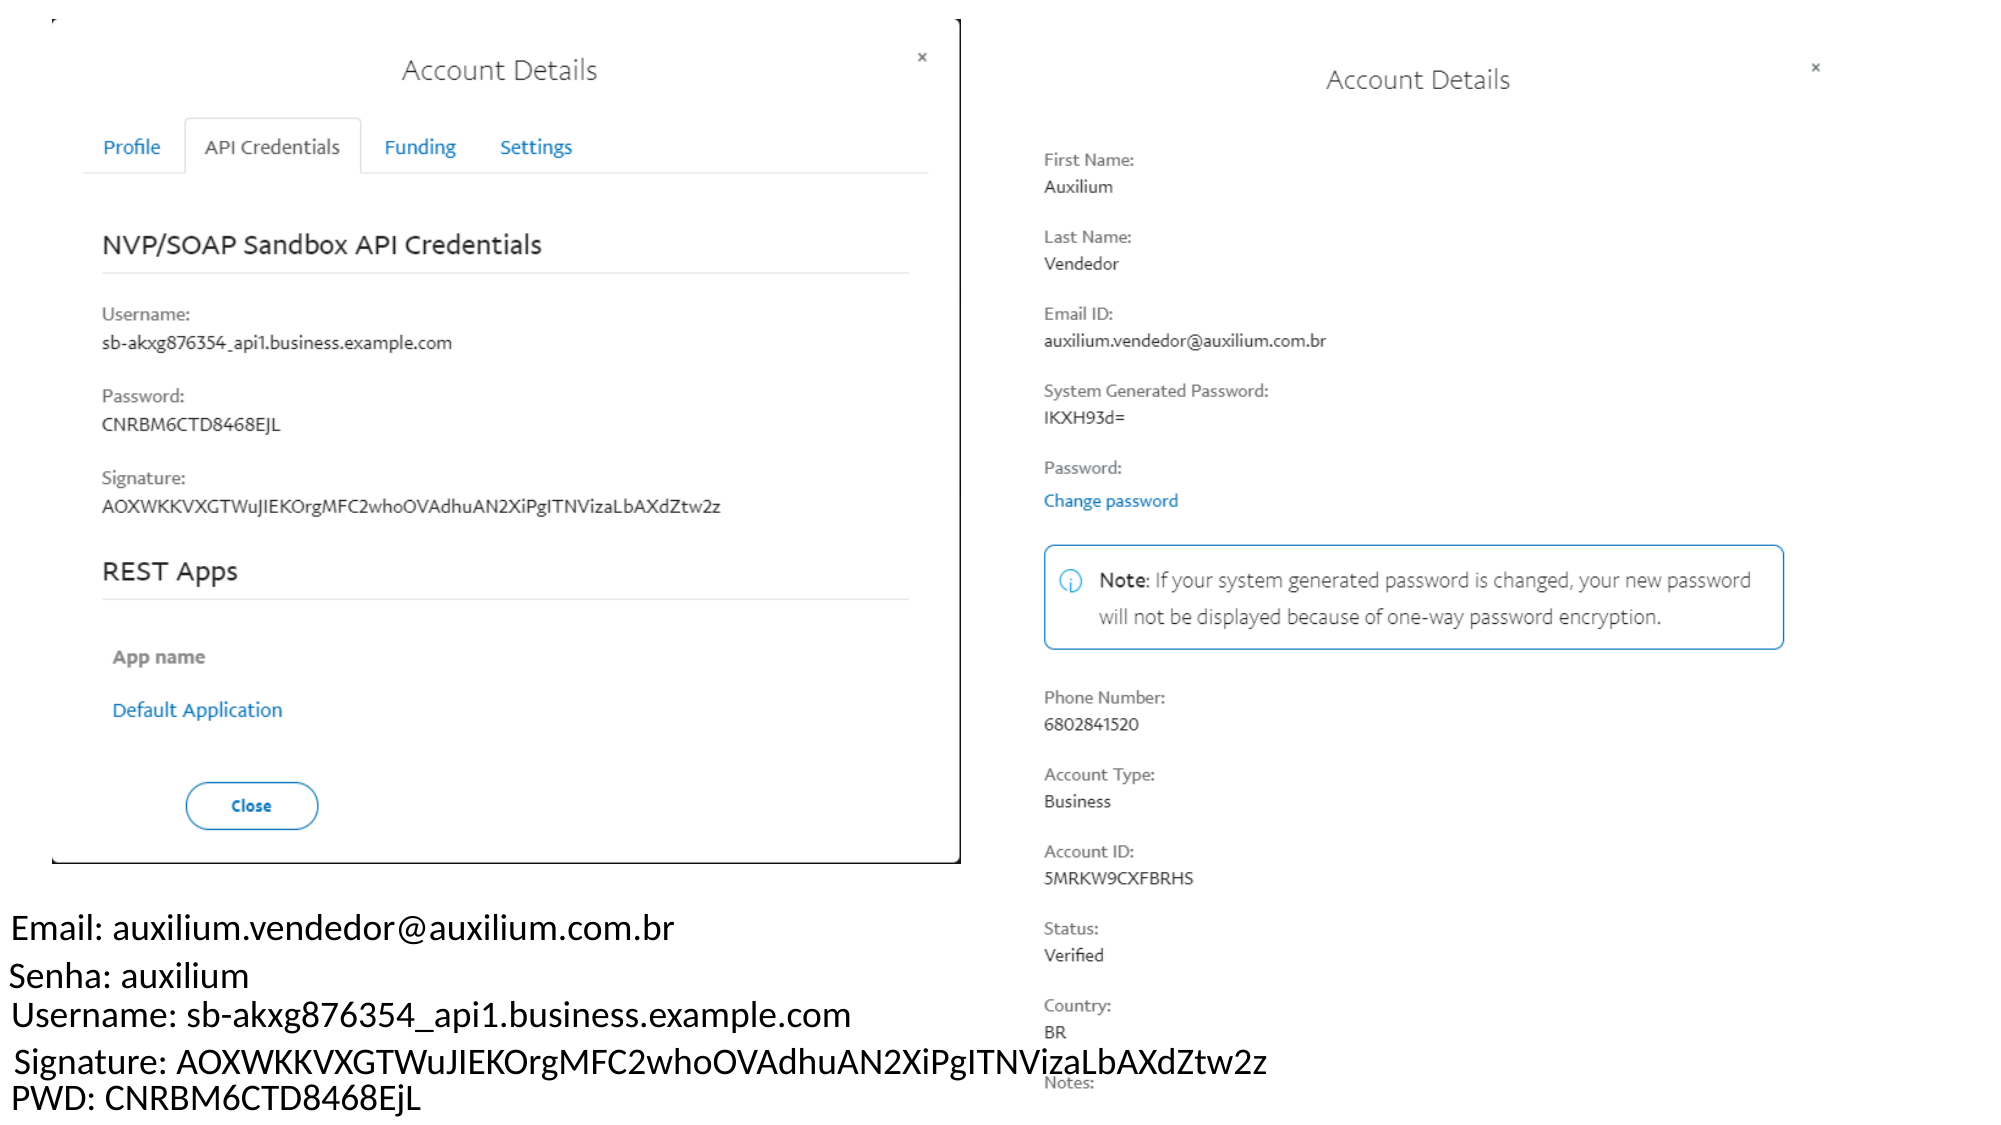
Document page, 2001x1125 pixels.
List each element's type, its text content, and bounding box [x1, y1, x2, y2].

text_box Signature: AOXWKKVXGTWuJIEKOrgMFC2whoOVAdhuAN2XiPgITNVizaLbAXdZtw2z [0, 1030, 999, 1090]
picture [52, 19, 961, 864]
text_box PWD: CNRBM6CTD8468EjL [0, 1065, 437, 1125]
text_box Username: sb-akxg876354_api1.business.example.com [0, 982, 868, 1043]
text_box Senha: auxilium [0, 956, 265, 982]
picture [999, 34, 1832, 1091]
text_box Email: auxilium.vendedor@auxilium.com.br [0, 895, 691, 956]
